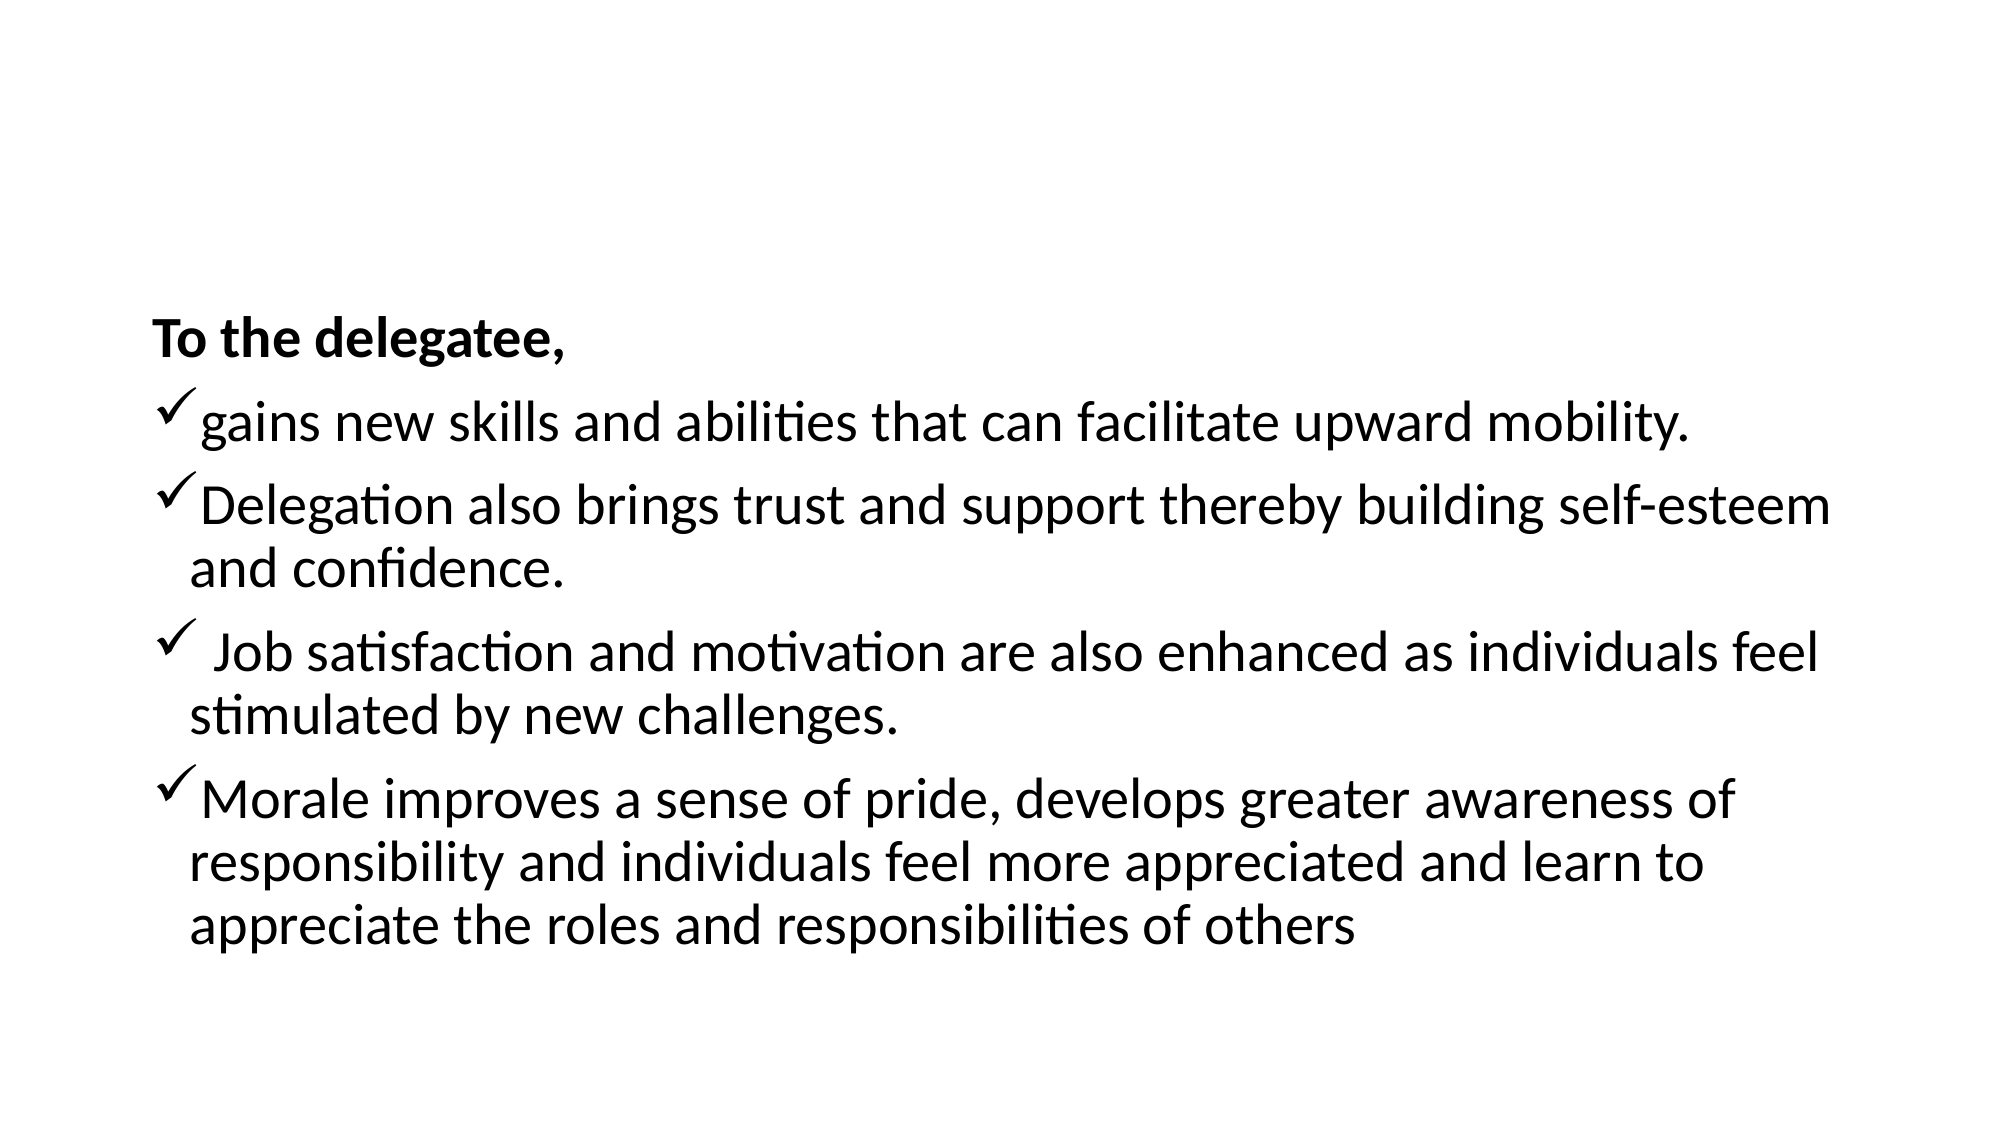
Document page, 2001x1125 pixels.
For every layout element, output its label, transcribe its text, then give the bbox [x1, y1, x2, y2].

list To the delegatee, gains new skills and abilities that can facilitate upward mobility. Delegation also brings trust and support thereby building self-esteem and confidence. Job satisfaction and motivation are also enhanced as individuals feel stimulated by new challenges. Morale improves a sense of pride, develops greater awareness of responsibility and individuals feel more appreciated and learn to appreciate the roles and responsibilities of others [137, 299, 1863, 1014]
